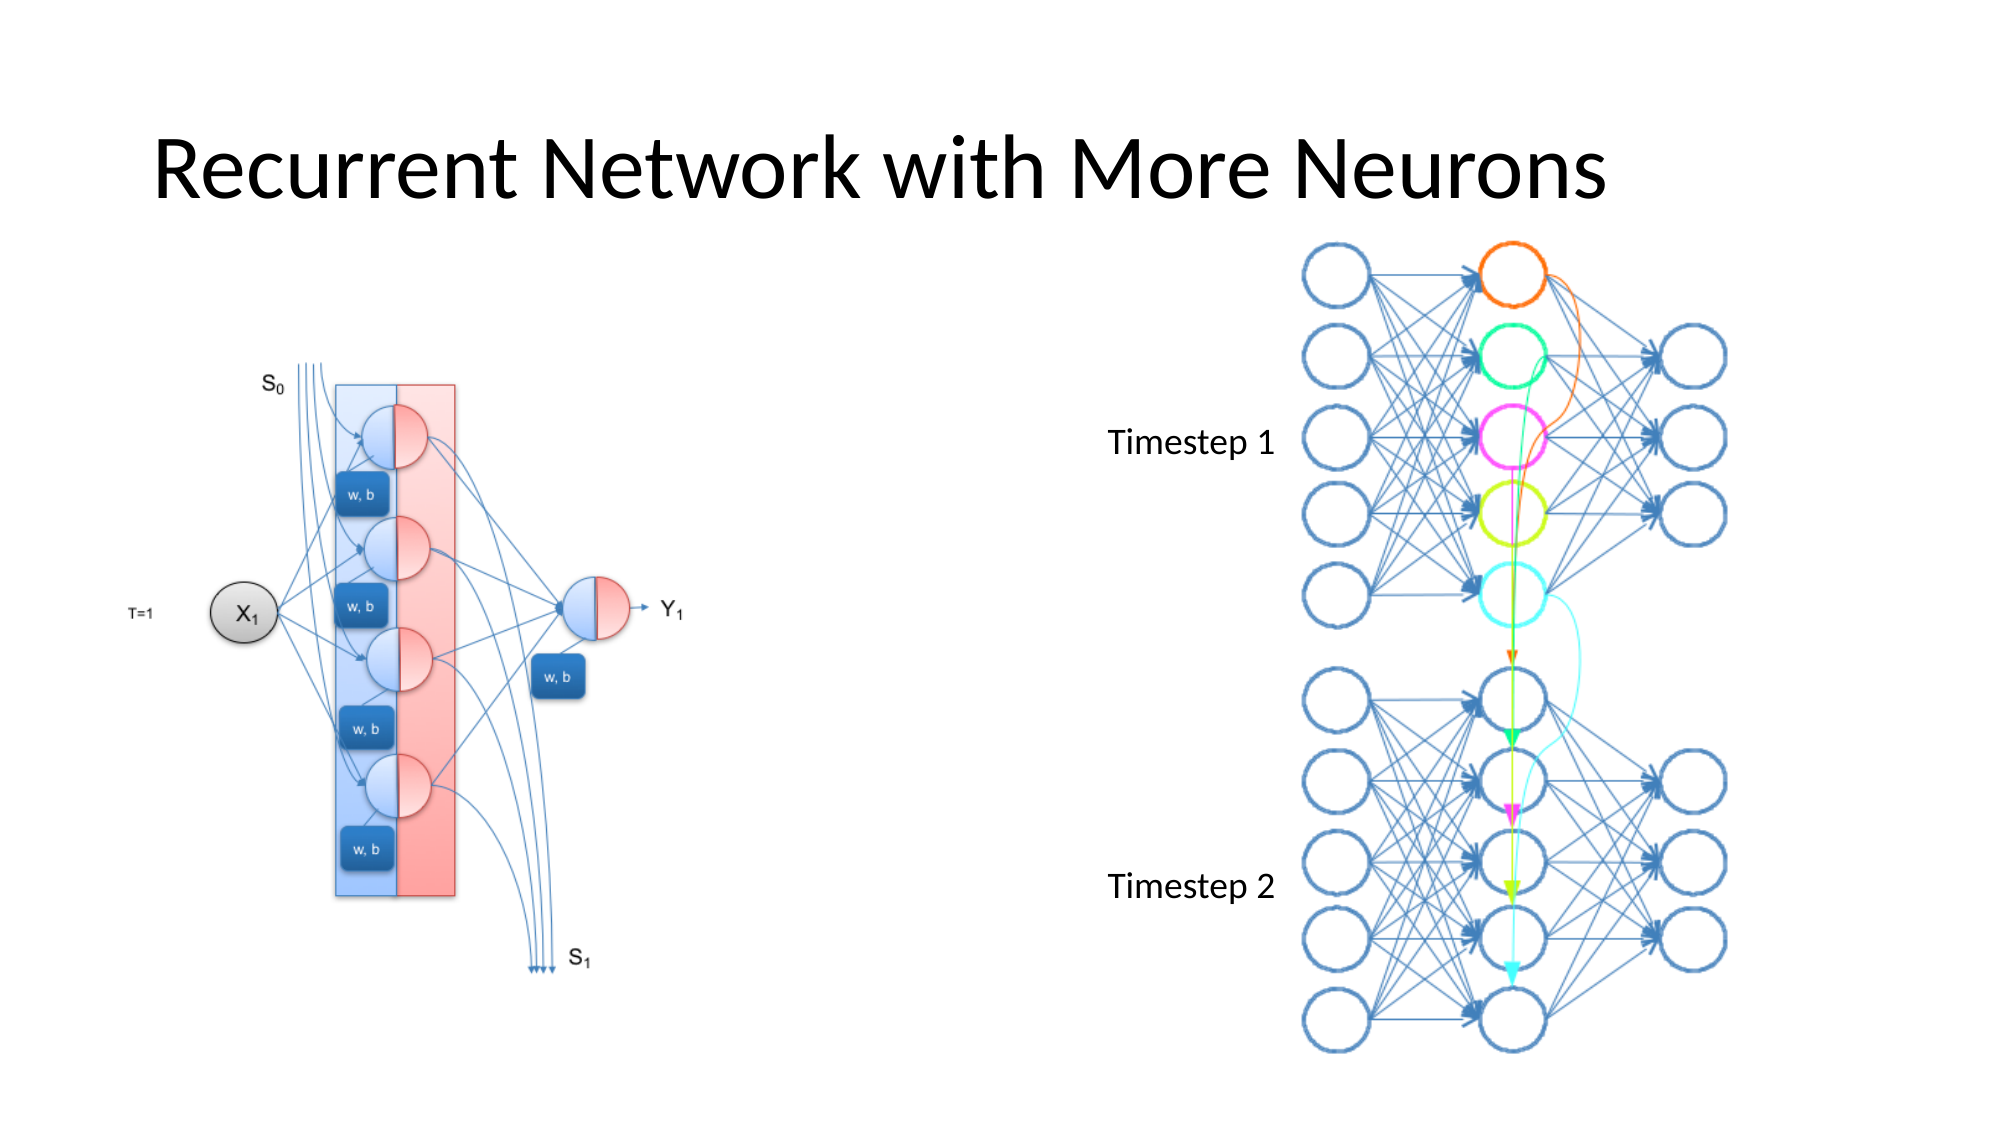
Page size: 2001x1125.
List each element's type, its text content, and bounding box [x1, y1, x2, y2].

text_box Timestep 1 [1092, 409, 1271, 470]
title Recurrent Network with More Neurons [137, 59, 1863, 278]
picture [101, 361, 702, 982]
text_box Timestep 2 [1092, 853, 1271, 914]
picture [1276, 234, 1778, 1066]
